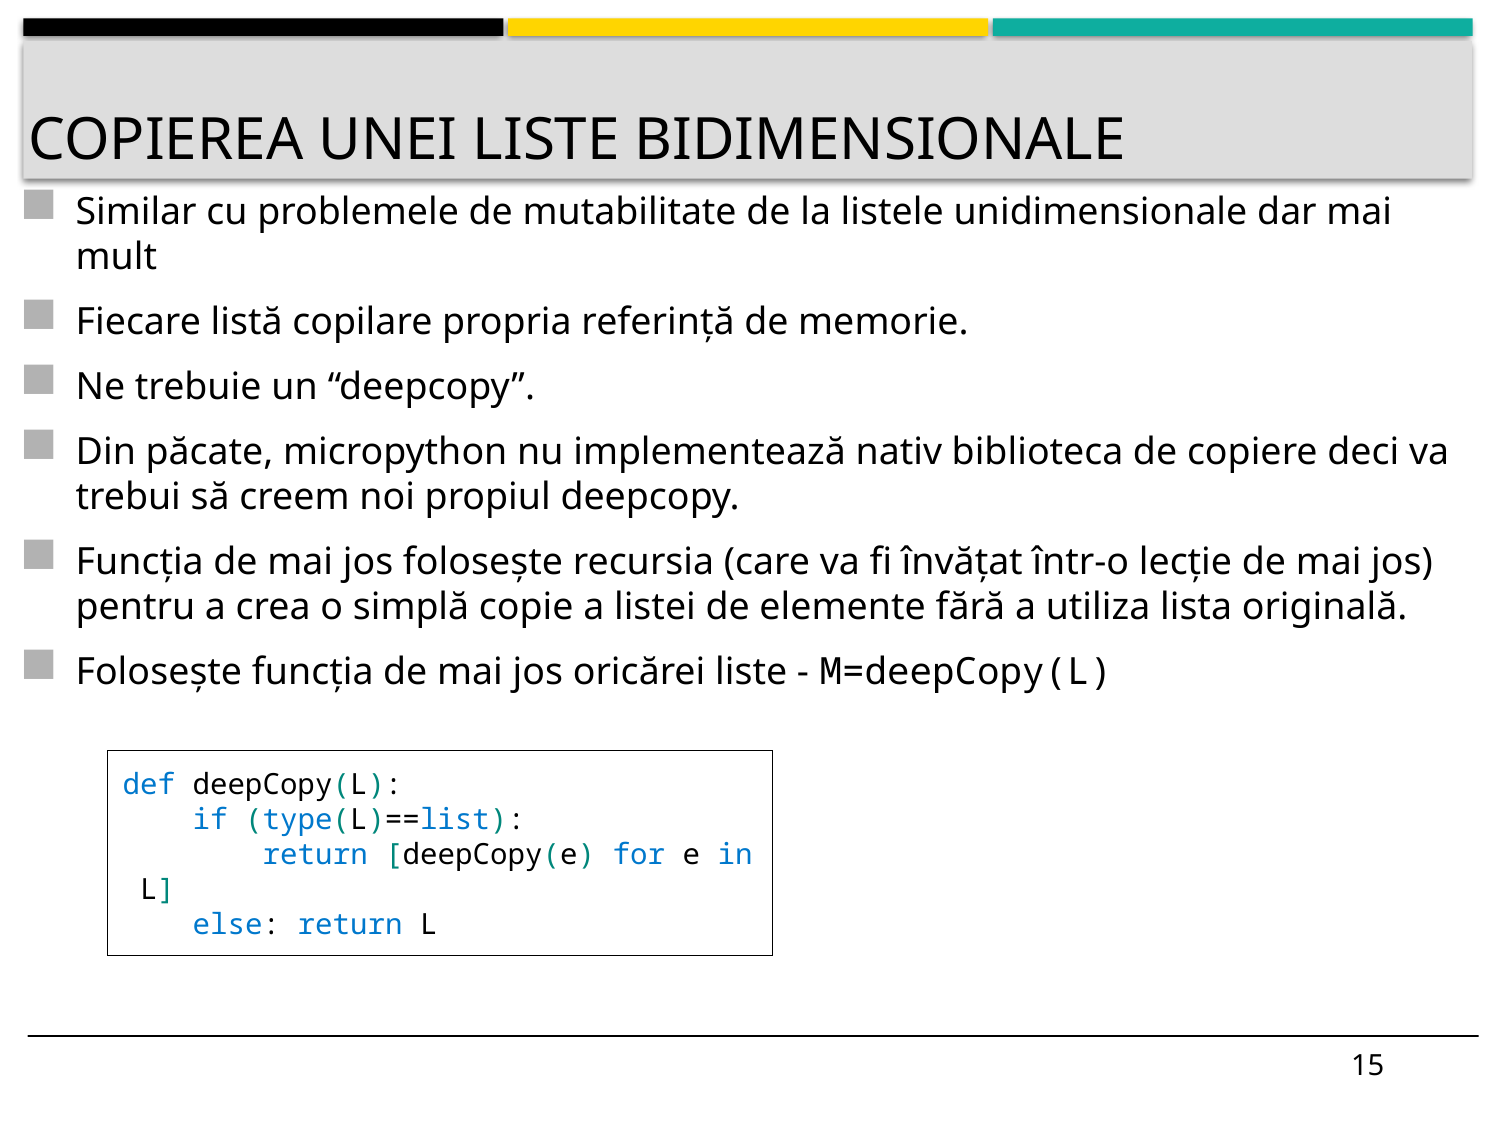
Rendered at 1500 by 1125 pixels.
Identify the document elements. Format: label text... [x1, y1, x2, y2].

text_box def deepCopy(L): if (type(L)==list): return [deepCopy(e) for e in L] else: return L [107, 750, 773, 956]
title Copierea unei liste bidimensionale [28, 48, 1464, 172]
list Similar cu problemele de mutabilitate de la listele unidimensionale dar mai mult Fiecare listă copilare propria referință de memorie. Ne trebuie un “deepcopy”. Din păcate, micropython nu implementează nativ biblioteca de copiere deci va trebui să creem noi propiul deepcopy. Funcția de mai jos folosește recursia (care va fi învățat într-o lecție de mai jos) pentru a crea o simplă copie a listei de elemente fără a utiliza lista originală. Folosește funcția de mai jos oricărei liste - M=deepCopy(L) [25, 186, 1464, 647]
slide_number 15 [1351, 1036, 1478, 1097]
